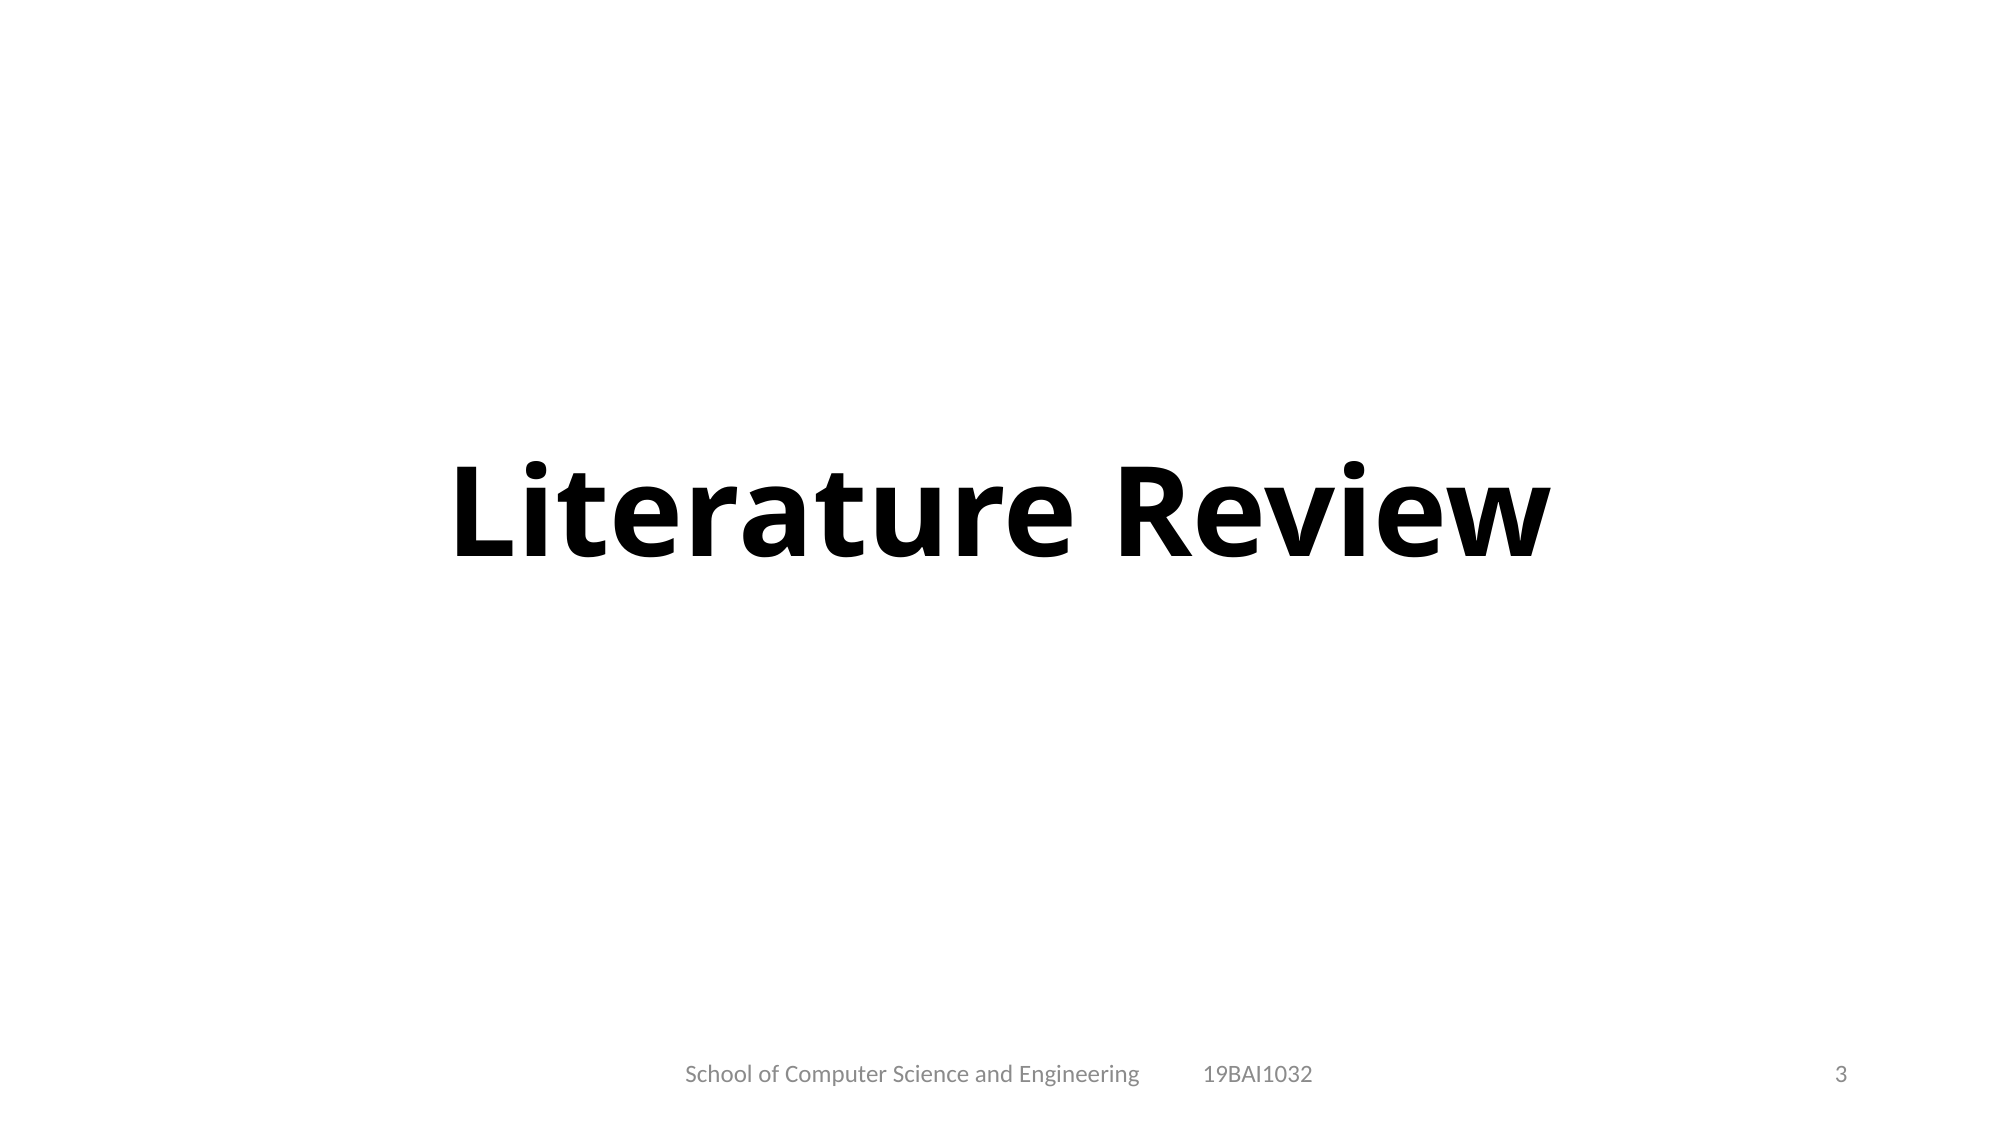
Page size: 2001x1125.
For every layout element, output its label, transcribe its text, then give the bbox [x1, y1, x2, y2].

slide_number 3 [1412, 1042, 1863, 1103]
footer School of Computer Science and Engineering 19BAI1032 [662, 1042, 1338, 1103]
title Literature Review [98, 373, 1902, 591]
